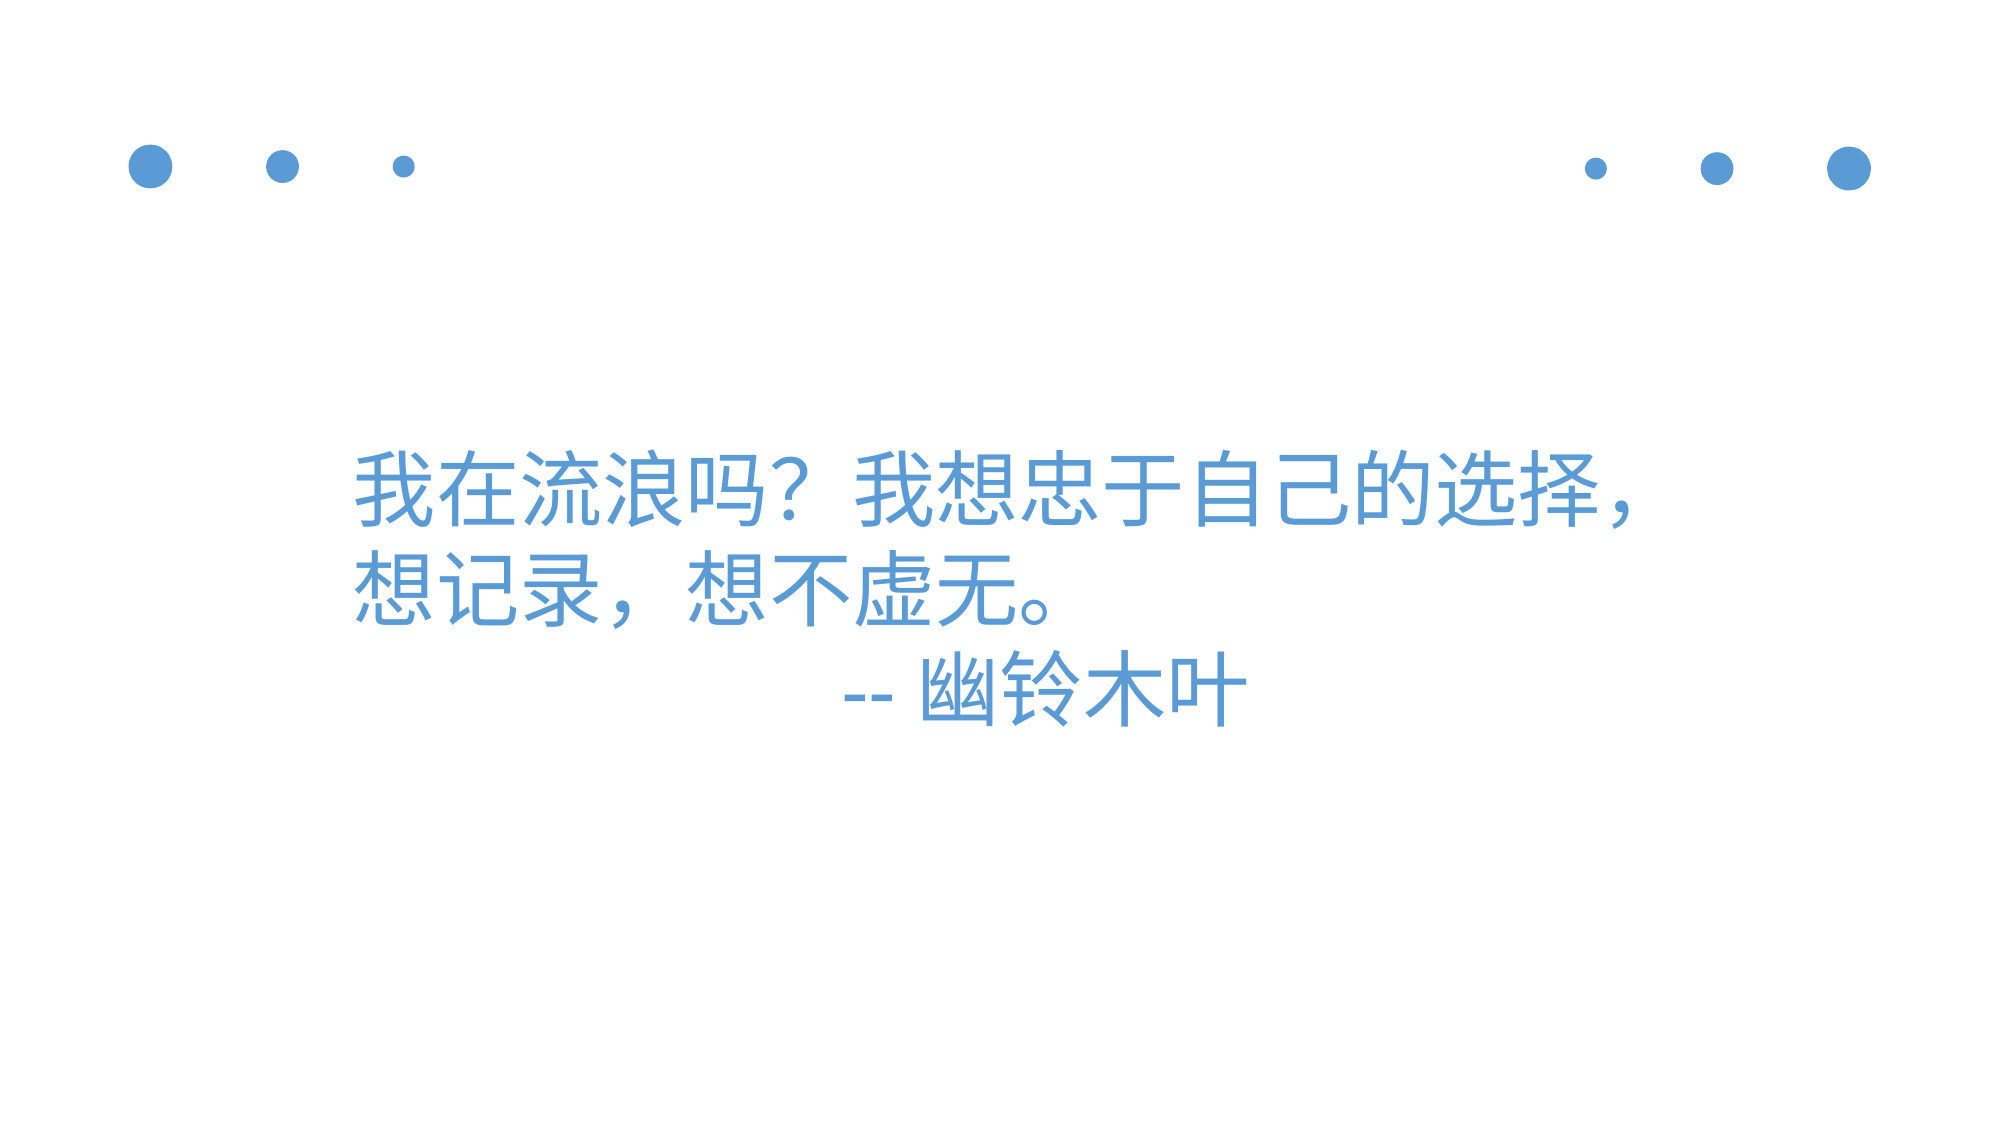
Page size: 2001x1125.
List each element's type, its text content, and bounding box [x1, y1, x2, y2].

text_box 我在流浪吗？我想忠于自己的选择，想记录，想不虚无。 --幽铃木叶 [338, 429, 1725, 745]
